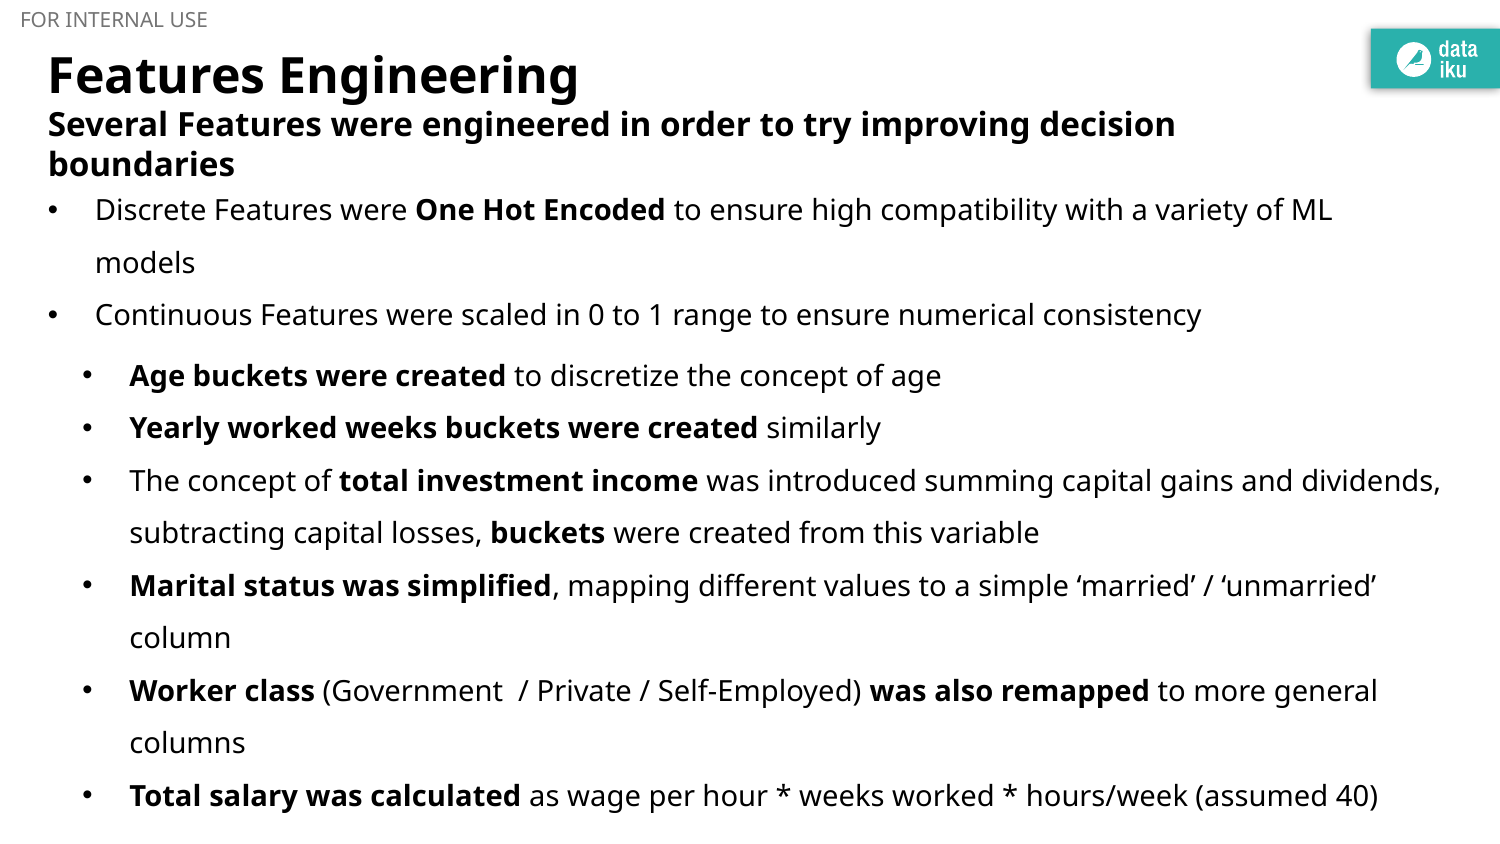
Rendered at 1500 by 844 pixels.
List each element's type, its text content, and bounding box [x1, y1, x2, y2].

text_box Features Engineering Several Features were engineered in order to try improving decision boundaries [33, 36, 1344, 166]
text_box Age buckets were created to discretize the concept of age Yearly worked weeks buckets were created similarly The concept of total investment income was introduced summing capital gains and dividends, subtracting capital losses, buckets were created from this variable Marital status was simplified, mapping different values to a simple ‘married’ / ‘unmarried’ column Worker class (Government / Private / Self-Employed) was also remapped to more general columns Total salary was calculated as wage per hour * weeks worked * hours/week (assumed 40) [67, 332, 1467, 820]
text_box Discrete Features were One Hot Encoded to ensure high compatibility with a variety of ML models Continuous Features were scaled in 0 to 1 range to ensure numerical consistency [33, 166, 1433, 339]
